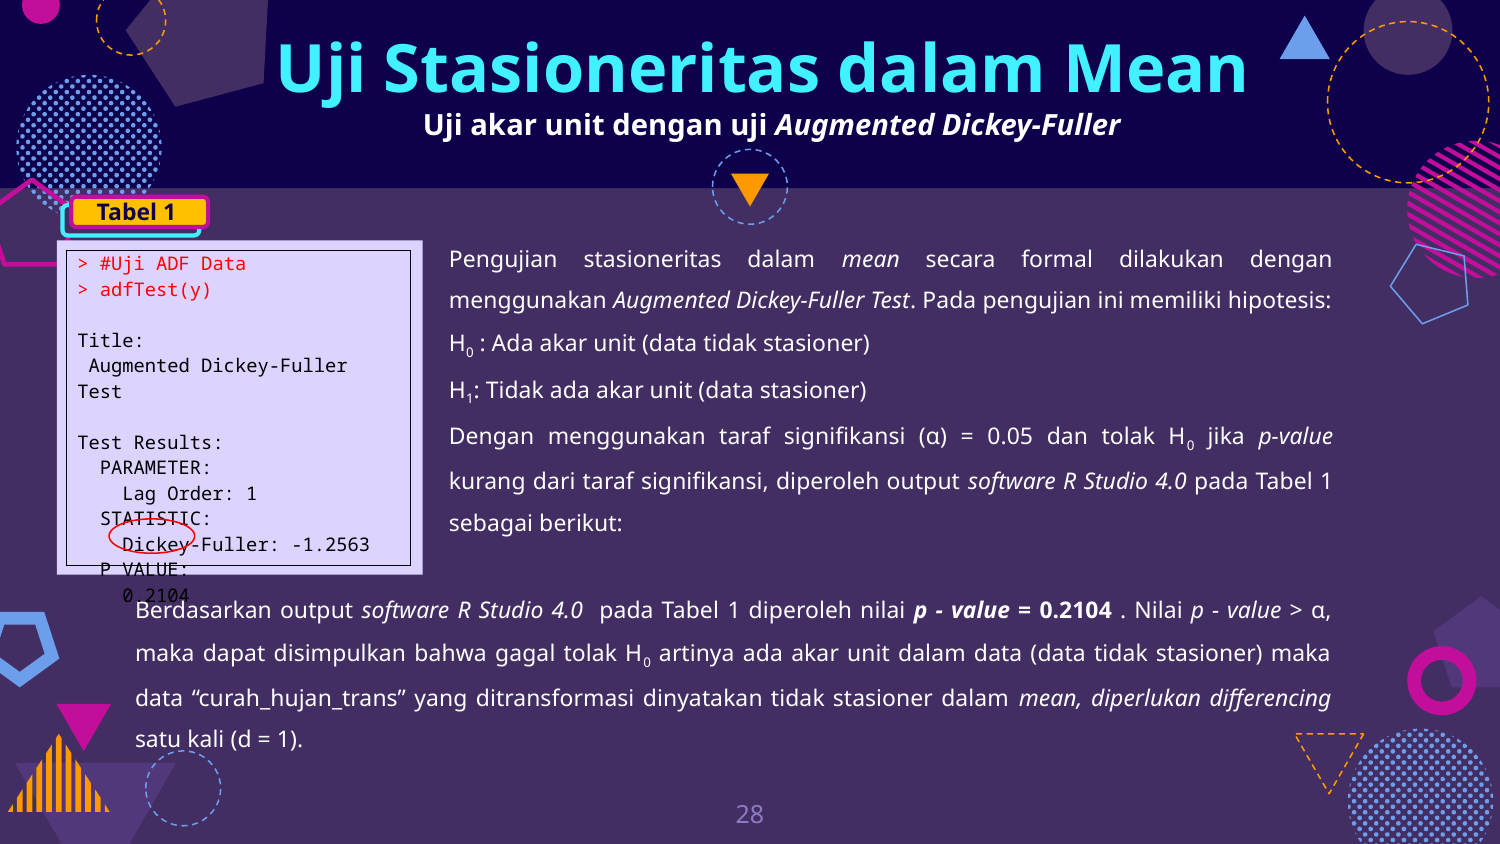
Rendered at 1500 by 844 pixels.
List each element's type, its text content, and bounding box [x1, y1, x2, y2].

table_header > #Uji ADF Data > adfTest(y) Title: Augmented Dickey-Fuller Test Test Results: PARAMETER: Lag Order: 1 STATISTIC: Dickey-Fuller: -1.2563 P VALUE: 0.2104 [67, 251, 410, 565]
text_box [55, 238, 425, 577]
slide_number 28 [705, 783, 795, 844]
title Uji Stasioneritas dalam Mean Uji akar unit dengan uji Augmented Dickey-Fuller [243, 19, 1300, 208]
text_box [106, 516, 197, 556]
text_box Pengujian stasioneritas dalam mean secara formal dilakukan dengan menggunakan Augmented Dickey-Fuller Test. Pada pengujian ini memiliki hipotesis: H0 : Ada akar unit (data tidak stasioner) H1: Tidak ada akar unit (data stasioner) Dengan menggunakan taraf signifikansi (α) = 0.05 dan tolak H0 jika p-value kurang dari taraf signifikansi, diperoleh output software R Studio 4.0 pada Tabel 1 sebagai berikut: [359, 223, 1349, 543]
text_box Berdasarkan output software R Studio 4.0 pada Tabel 1 diperoleh nilai p - value = 0.2104 . Nilai p - value > α, maka dapat disimpulkan bahwa gagal tolak H0 artinya ada akar unit dalam data (data tidak stasioner) maka data “curah_hujan_trans” yang ditransformasi dinyatakan tidak stasioner dalam mean, diperlukan differencing satu kali (d = 1). [120, 574, 1347, 760]
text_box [62, 190, 209, 236]
